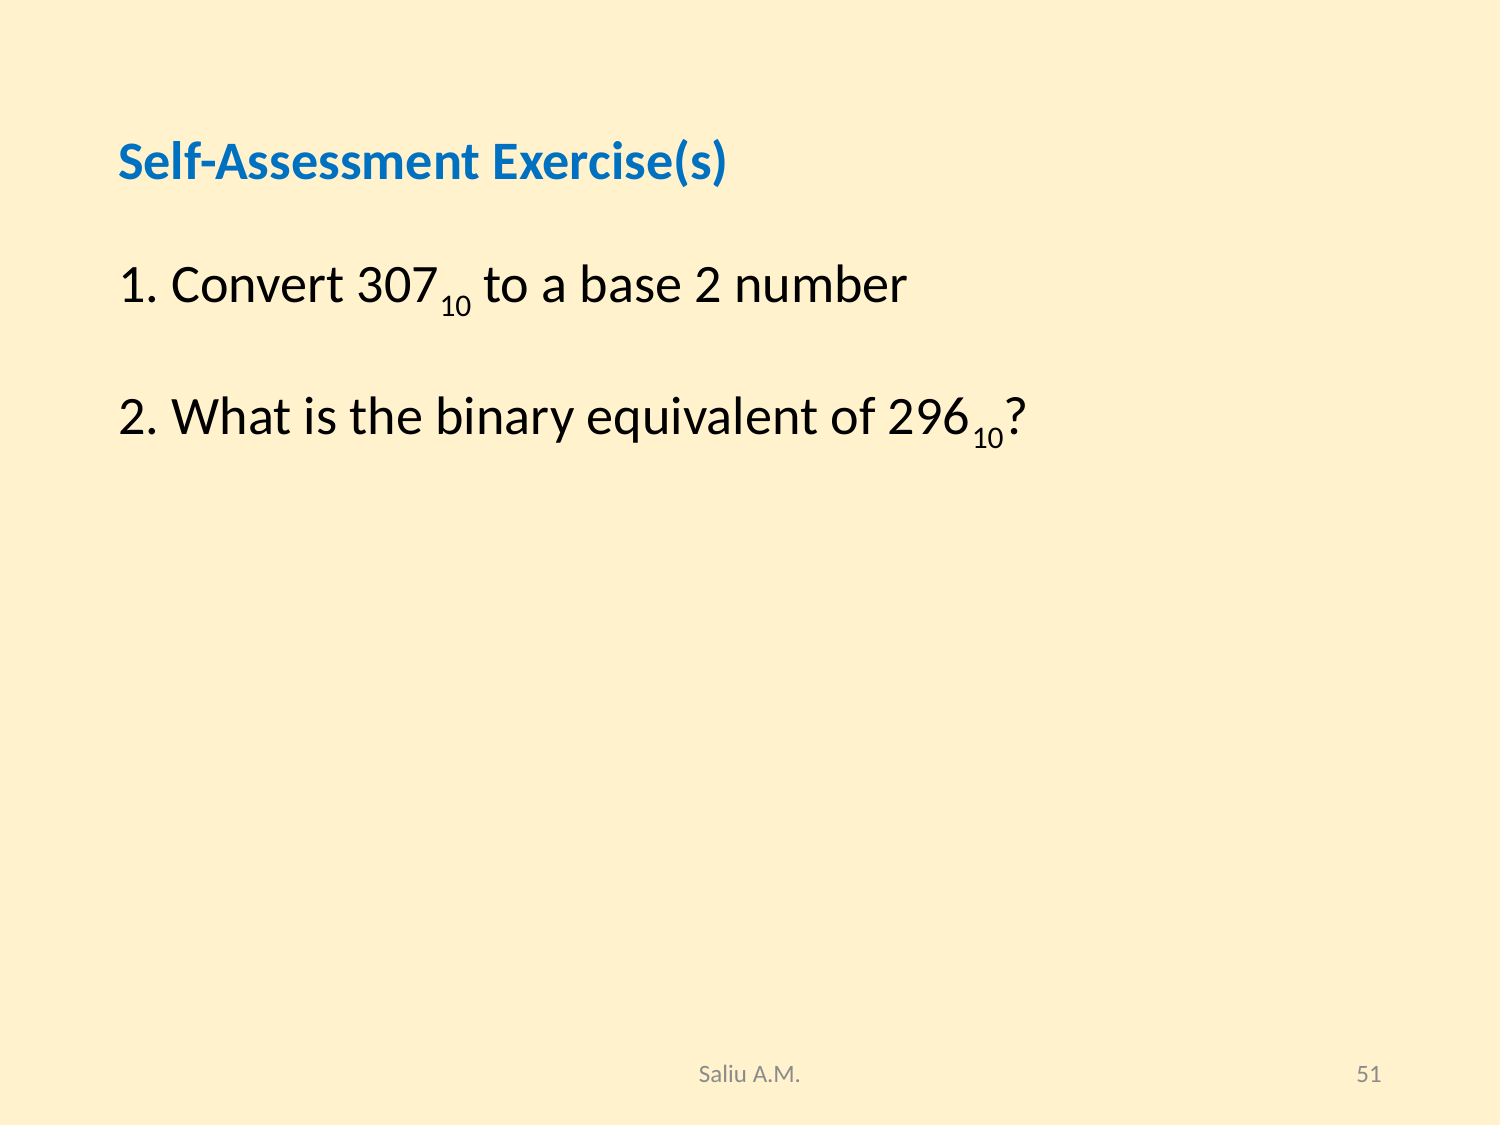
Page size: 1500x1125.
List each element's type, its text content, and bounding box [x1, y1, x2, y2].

list Self-Assessment Exercise(s) 1. Convert 30710 to a base 2 number 2. What is the binary equivalent of 29610? [103, 85, 1428, 1062]
footer Saliu A.M. [496, 1042, 1004, 1103]
slide_number 51 [1059, 1042, 1397, 1103]
